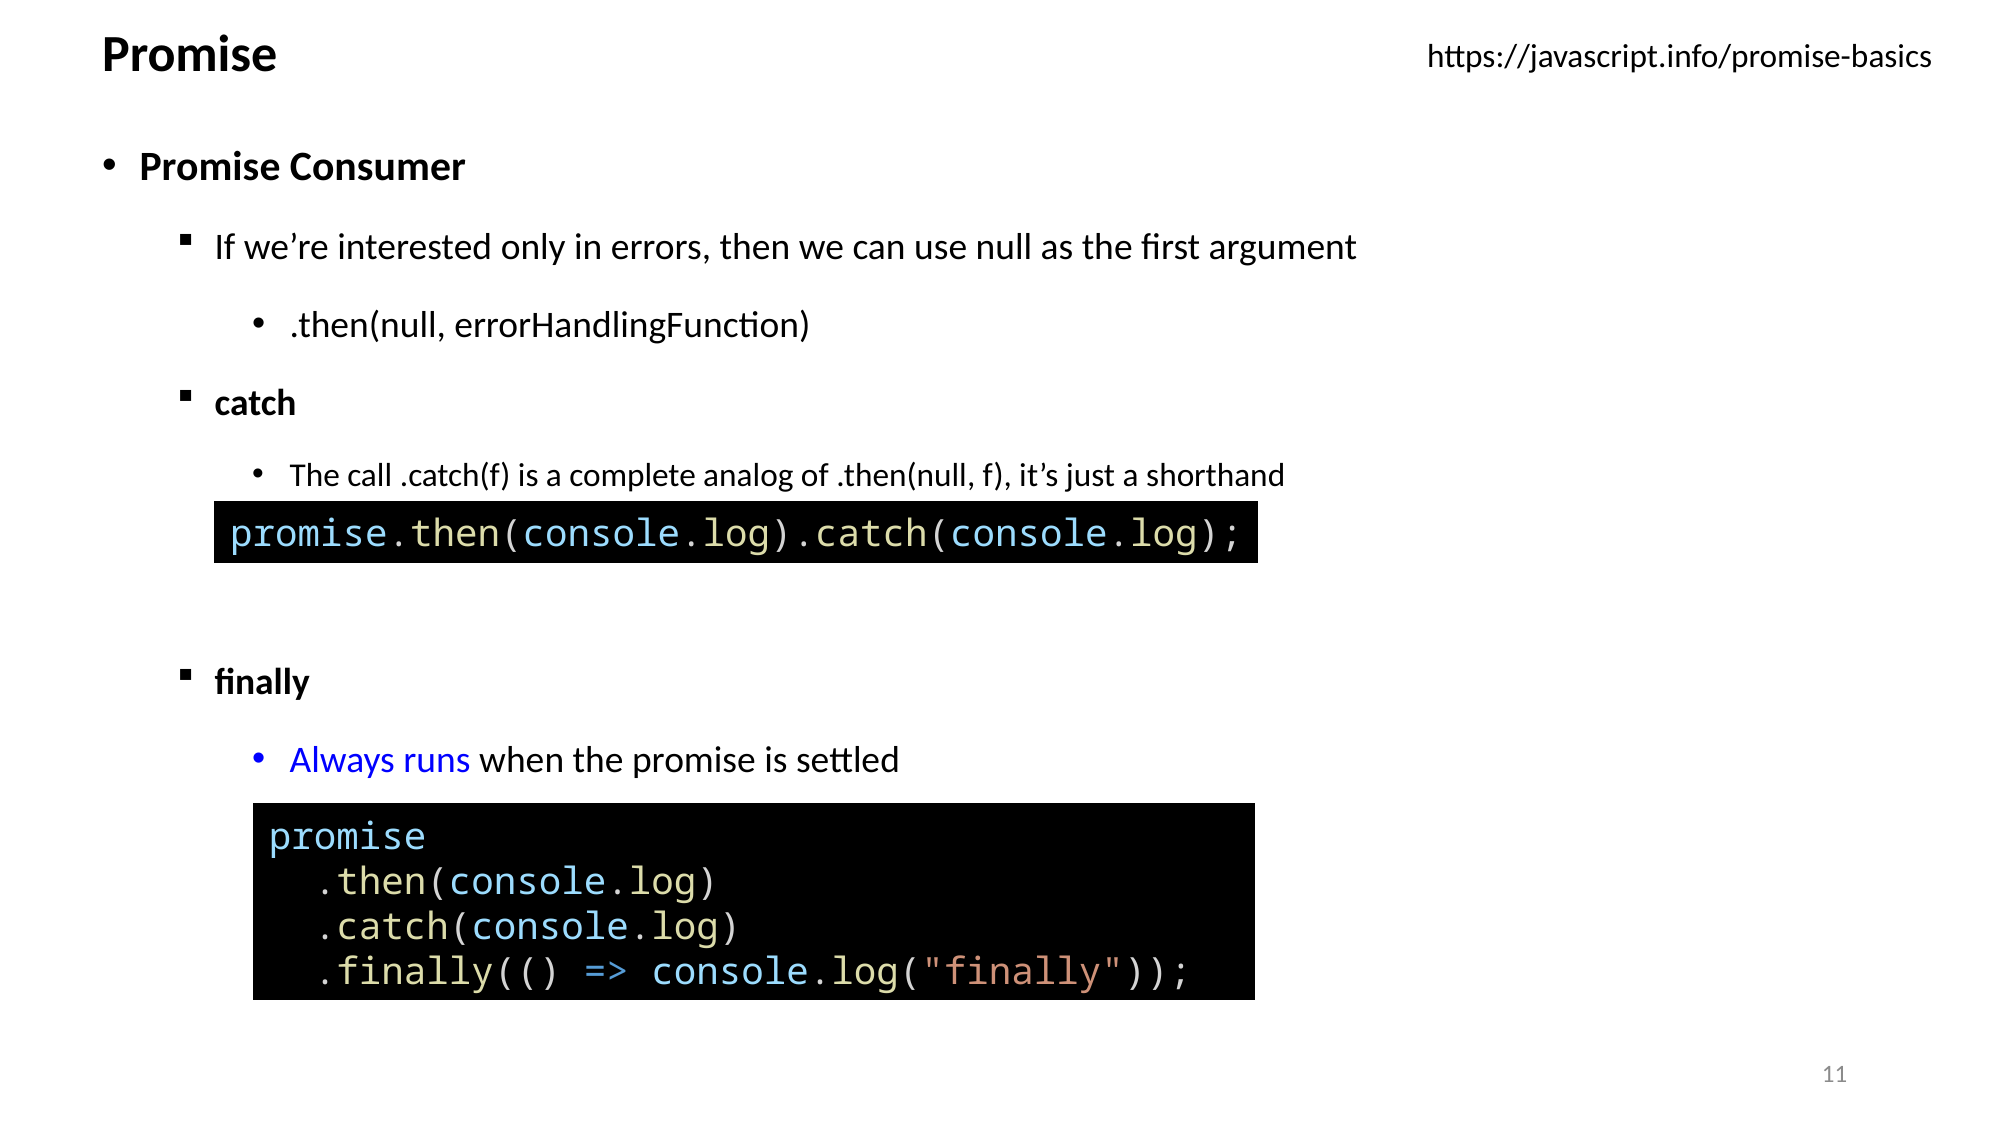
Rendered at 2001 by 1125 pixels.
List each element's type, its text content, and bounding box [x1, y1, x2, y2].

slide_number 11 [1412, 1042, 1863, 1103]
text_box promise .then(console.log) .catch(console.log) .finally(() => console.log("finally")); [253, 803, 1255, 1000]
text_box promise.then(console.log).catch(console.log); [214, 501, 1258, 563]
title Promise [87, 26, 1812, 83]
text_box https://javascript.info/promise-basics [1412, 26, 1987, 82]
list Promise Consumer If we’re interested only in errors, then we can use null as the first argument .then(null, errorHandlingFunction) catch The call .catch(f) is a complete analog of .then(null, f), it’s just a shorthand finally Always runs when the promise is settled [87, 106, 1946, 1073]
